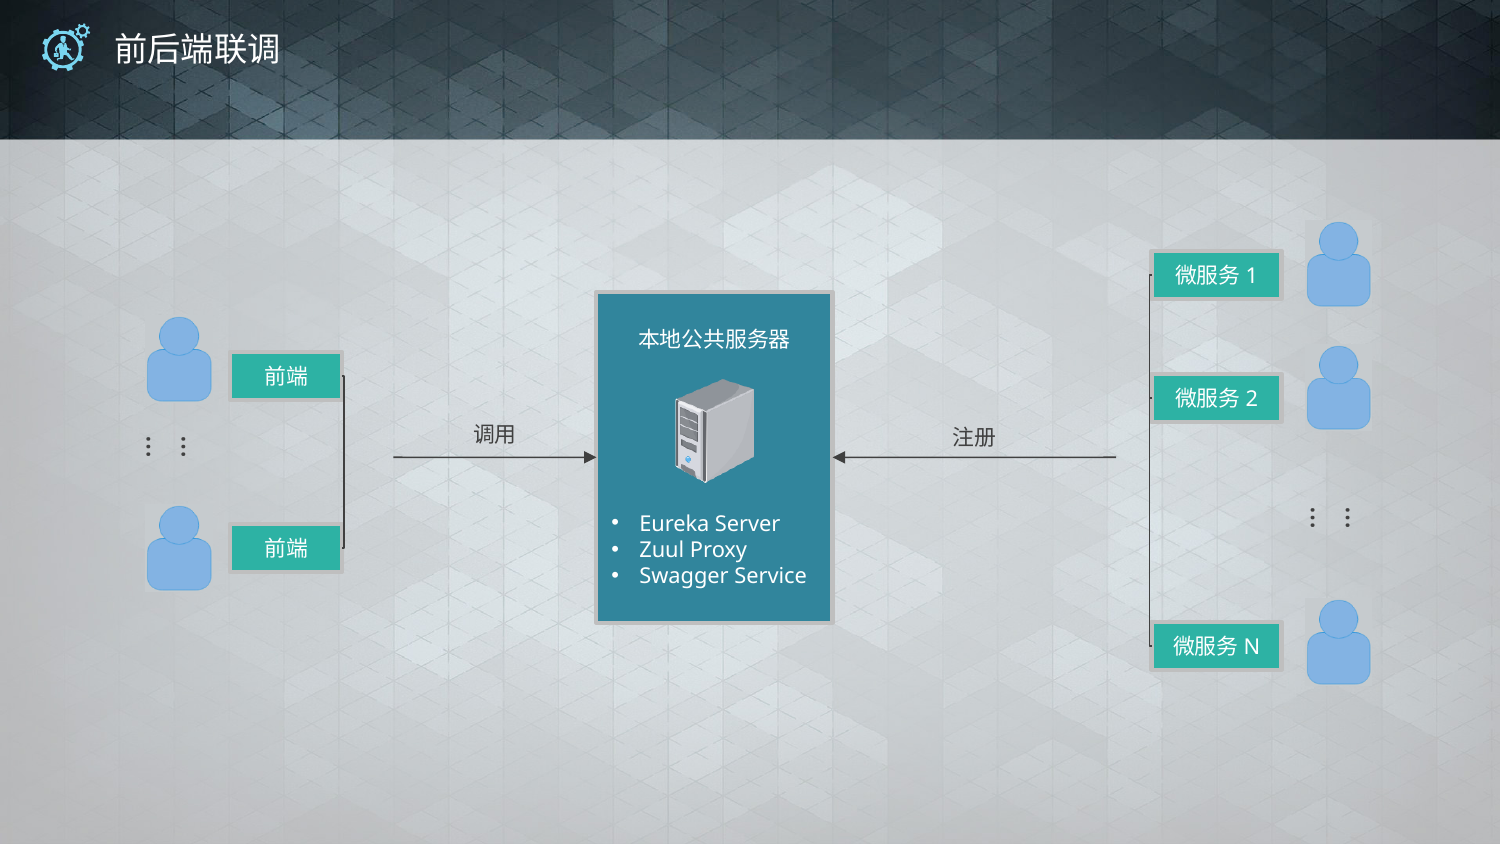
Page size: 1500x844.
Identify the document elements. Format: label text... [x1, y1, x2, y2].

text_box 微服务N [1149, 620, 1284, 672]
text_box …… [152, 420, 219, 489]
text_box …… [1316, 491, 1383, 560]
text_box 前端 [228, 522, 344, 574]
text_box 前端 [228, 350, 344, 402]
title 前后端联调 [99, 25, 550, 72]
text_box 微服务2 [1159, 372, 1284, 424]
text_box [41, 23, 91, 72]
text_box 注册 [878, 416, 1071, 456]
text_box 调用 [399, 413, 591, 455]
text_box 微服务1 [1149, 249, 1284, 301]
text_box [596, 291, 833, 623]
picture [0, 0, 1500, 844]
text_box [341, 375, 345, 549]
